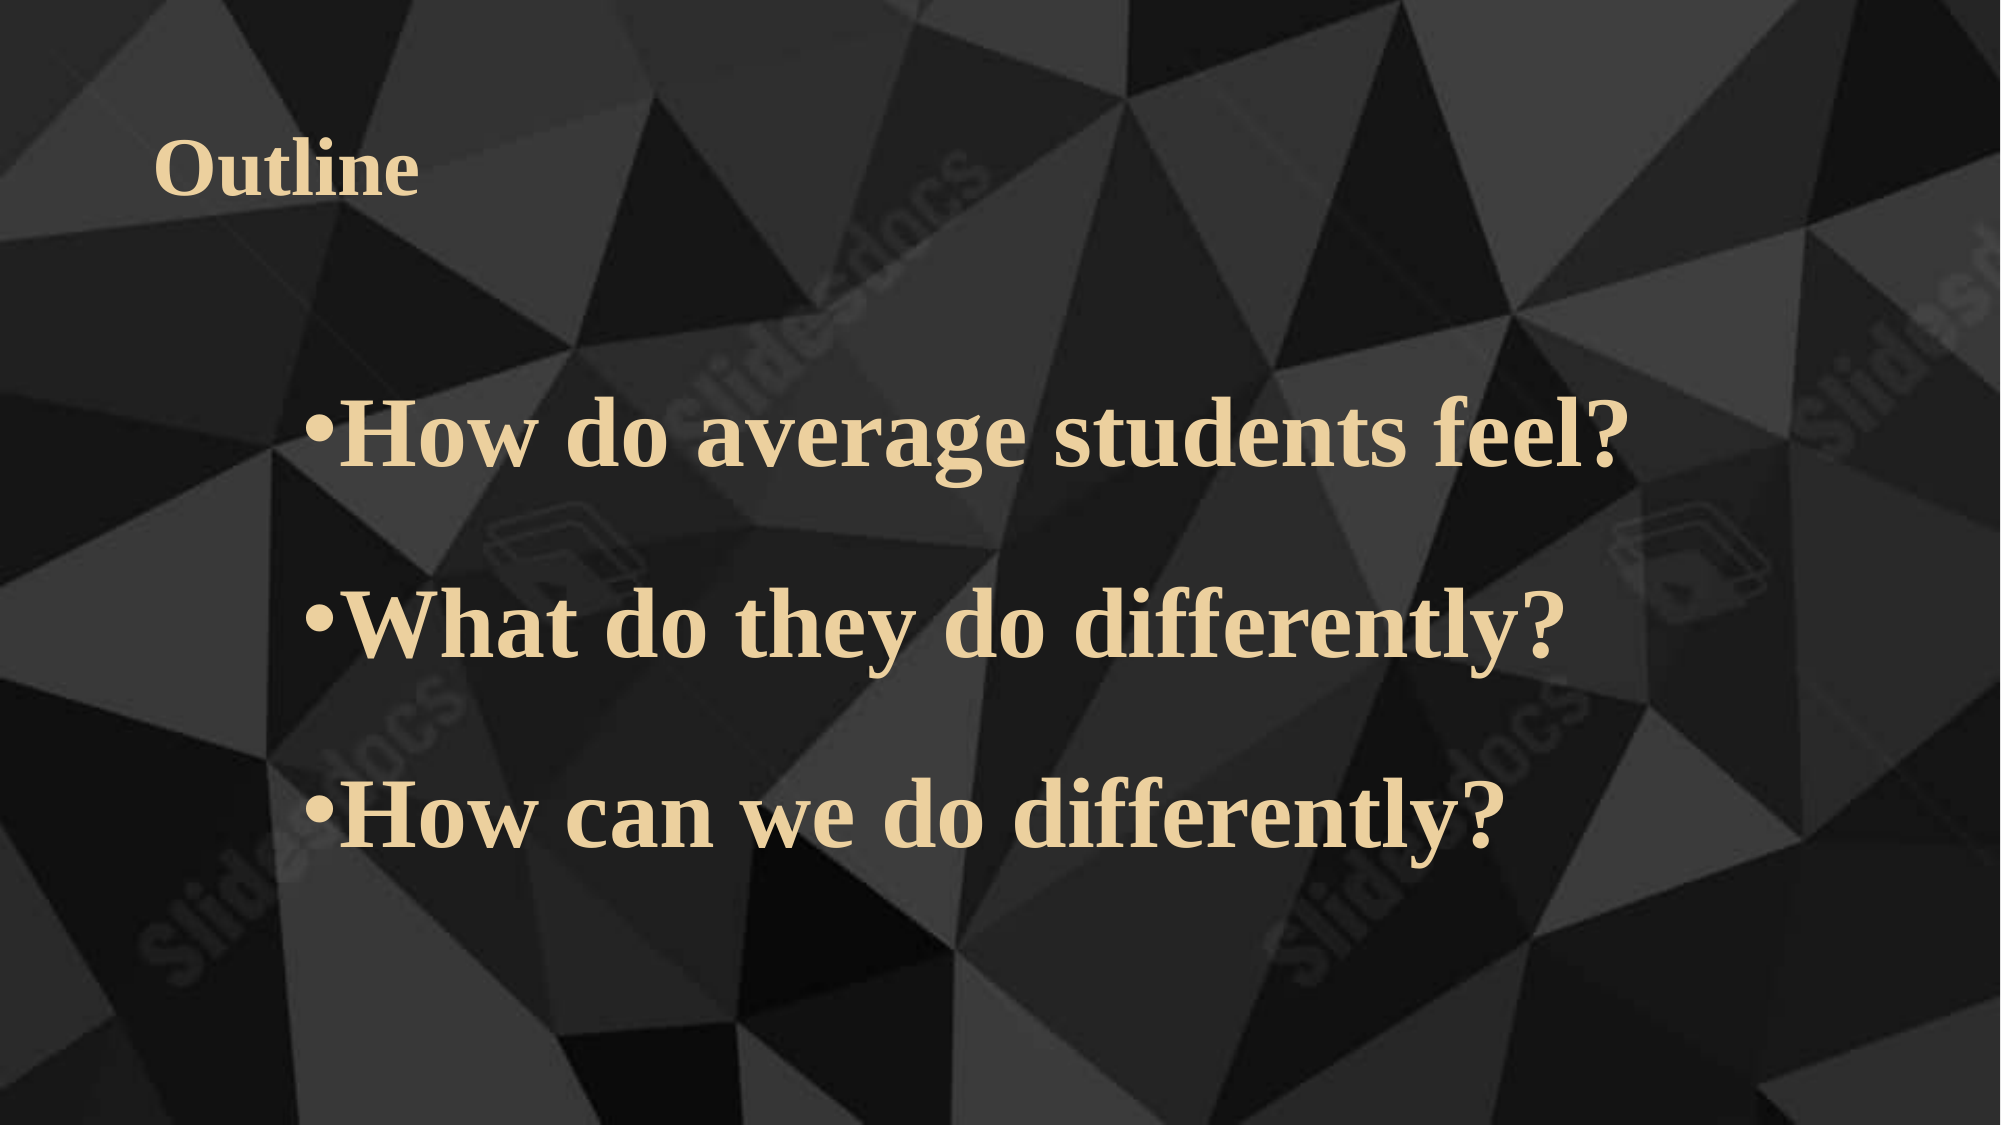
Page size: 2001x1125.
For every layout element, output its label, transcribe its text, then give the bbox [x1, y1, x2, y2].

picture [0, 0, 2001, 1125]
list How do average students feel? What do they do differently? How can we do differently? [137, 299, 1863, 1014]
title Outline [137, 59, 1863, 278]
